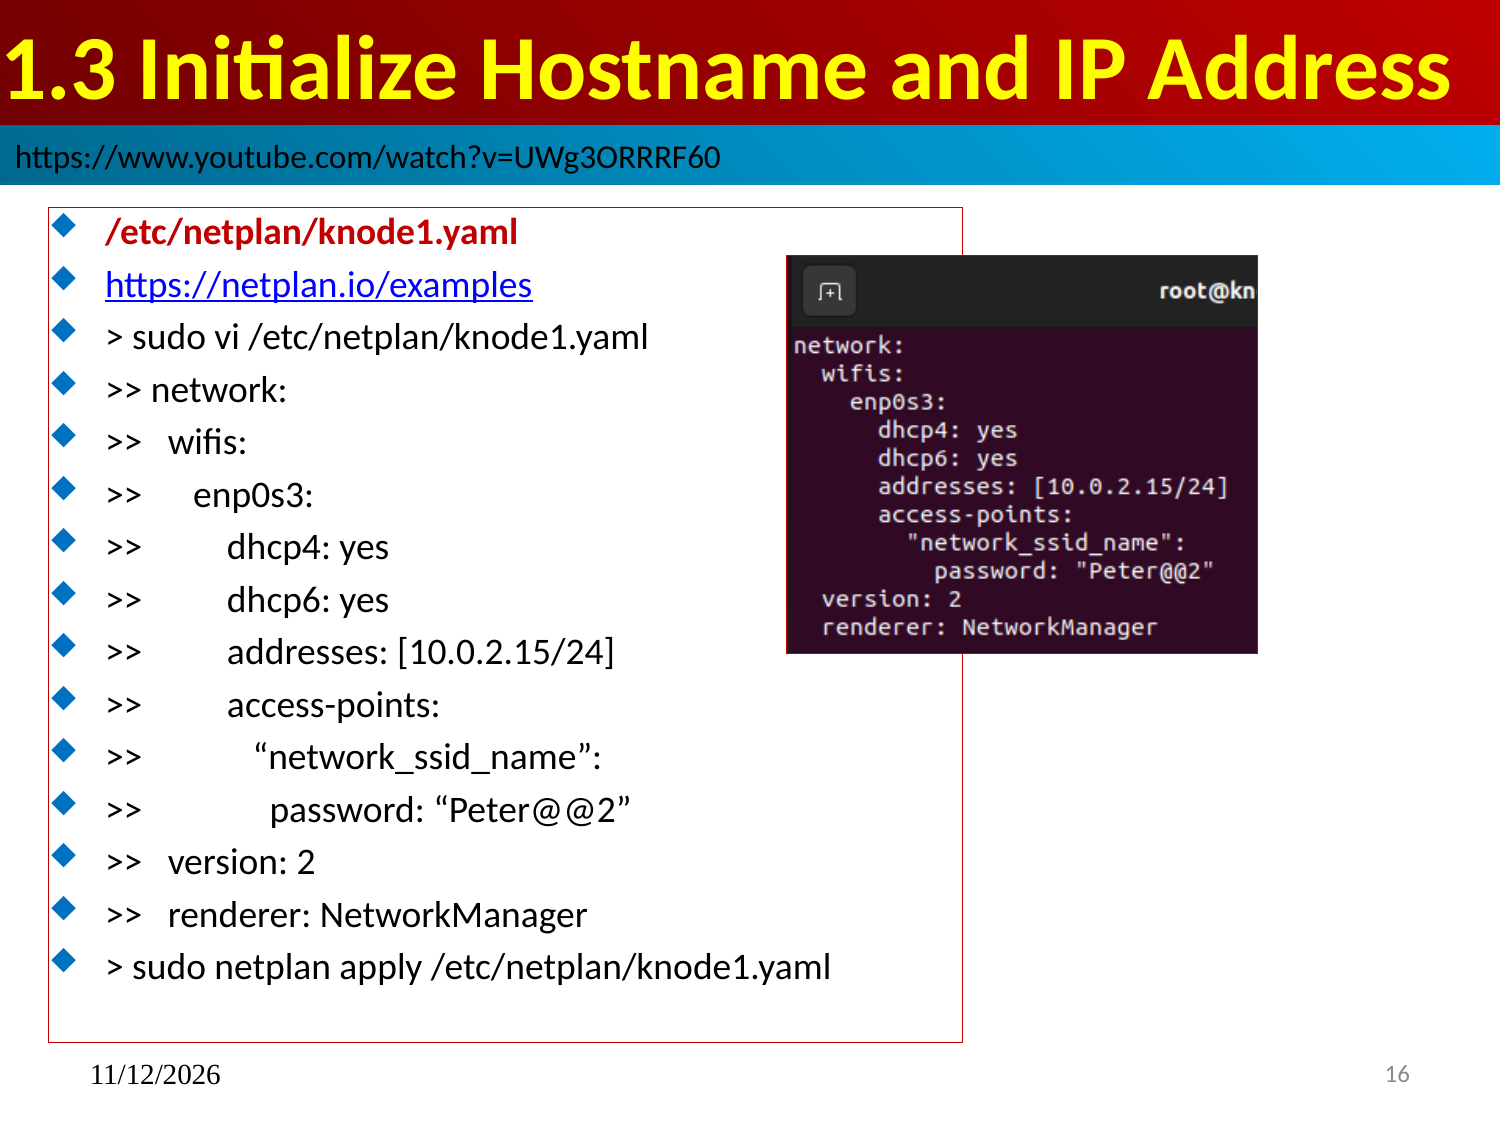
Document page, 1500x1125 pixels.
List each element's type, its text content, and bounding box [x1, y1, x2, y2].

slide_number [75, 1042, 425, 1103]
picture [785, 255, 1259, 654]
subtitle /etc/netplan/knode1.yaml https://netplan.io/examples > sudo vi /etc/netplan/knode1.yaml >> network: >> wifis: >> enp0s3: >> dhcp4: yes >> dhcp6: yes >> addresses: [10.0.2.15/24] >> access-points: >> “network_ssid_name”: >> password: “Peter@@2” >> version: 2 >> renderer: NetworkManager > sudo netplan apply /etc/netplan/knode1.yaml [48, 207, 963, 1043]
title 1.3 Initialize Hostname and IP Address [0, 0, 1500, 125]
slide_number 16 [1074, 1042, 1425, 1103]
text_box https://www.youtube.com/watch?v=UWg3ORRRF60 [0, 125, 1500, 185]
